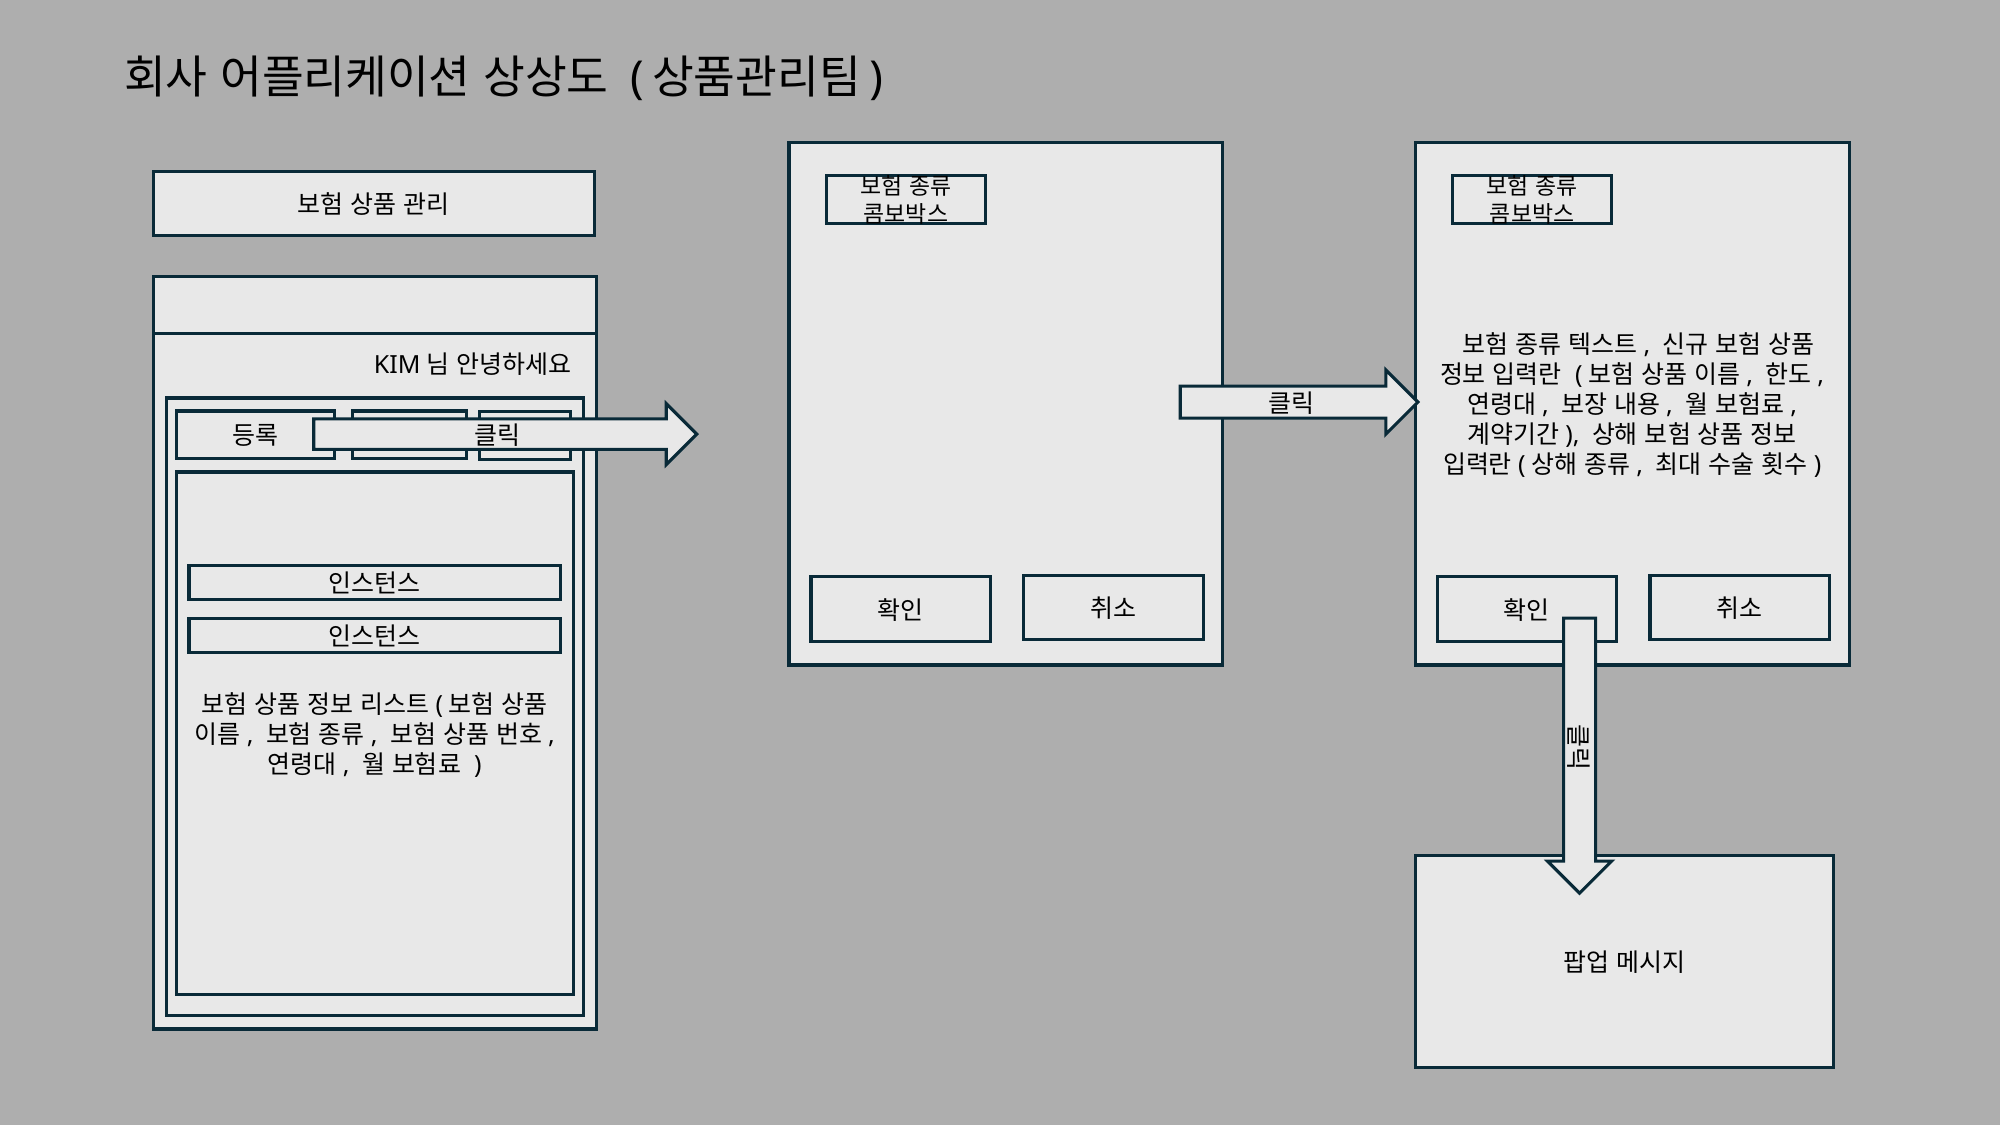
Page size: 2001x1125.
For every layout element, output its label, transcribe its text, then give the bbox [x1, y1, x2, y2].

text_box 취소 [1648, 574, 1831, 641]
text_box 보험 종류 콤보박스 [1451, 174, 1613, 225]
text_box 클릭 [1178, 366, 1421, 438]
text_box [152, 276, 598, 1030]
text_box 클릭 [598, 399, 699, 469]
text_box 보험 상품 관리 [152, 170, 596, 237]
text_box 보험 종류 텍스트, 신규 보험 상품 정보 입력란 (보험 상품 이름, 한도, 연령대, 보장 내용, 월 보험료, 계약기간), 상해 보험 상품 정보 입력란(상해 종류, 최대 수술 횟수) [1414, 141, 1851, 667]
text_box 회사 어플리케이션 상상도 (상품관리팀) [21, 18, 986, 111]
text_box 확인 [809, 575, 992, 643]
text_box 클릭 [1543, 616, 1616, 896]
text_box 취소 [1022, 574, 1205, 641]
text_box [787, 141, 1224, 667]
text_box 확인 [1436, 575, 1618, 643]
text_box 보험 종류 콤보박스 [825, 174, 987, 225]
text_box 팝업 메시지 [1414, 854, 1835, 1069]
